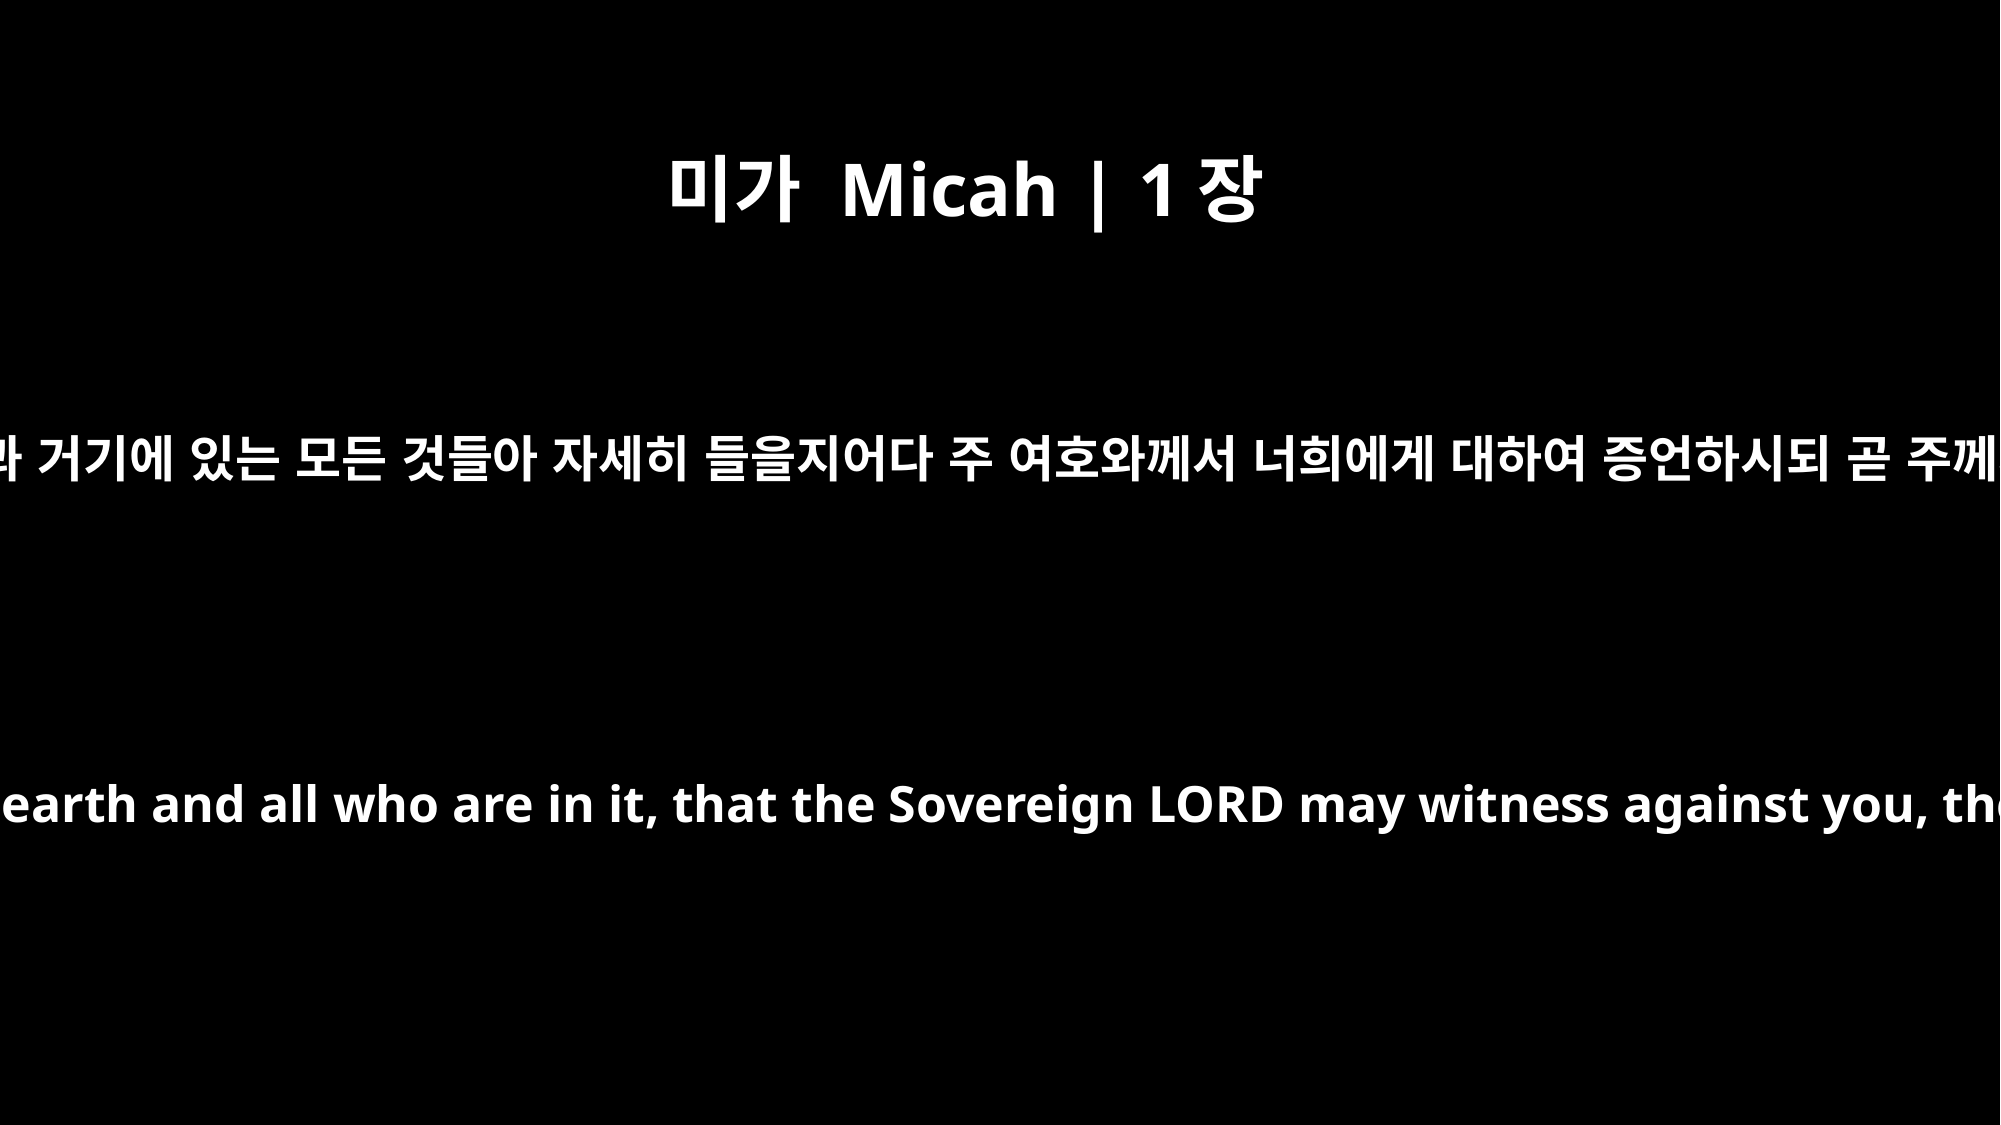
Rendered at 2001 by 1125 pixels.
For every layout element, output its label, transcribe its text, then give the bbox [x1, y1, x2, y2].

text_box Hear, O peoples, all of you, listen, O earth and all who are in it, that the Sovereign LORD may witness against you, the Lord from his holy temple. [0, 764, 2000, 840]
text_box 미가 Micah | 1장 [652, 136, 1280, 239]
text_box 2 백성들아 너희는 다 들을지어다 땅과 거기에 있는 모든 것들아 자세히 들을지어다 주 여호와께서 너희에게 대하여 증언하시되 곧 주께서 성전에서 그리하실 것이니라 [0, 359, 2000, 495]
